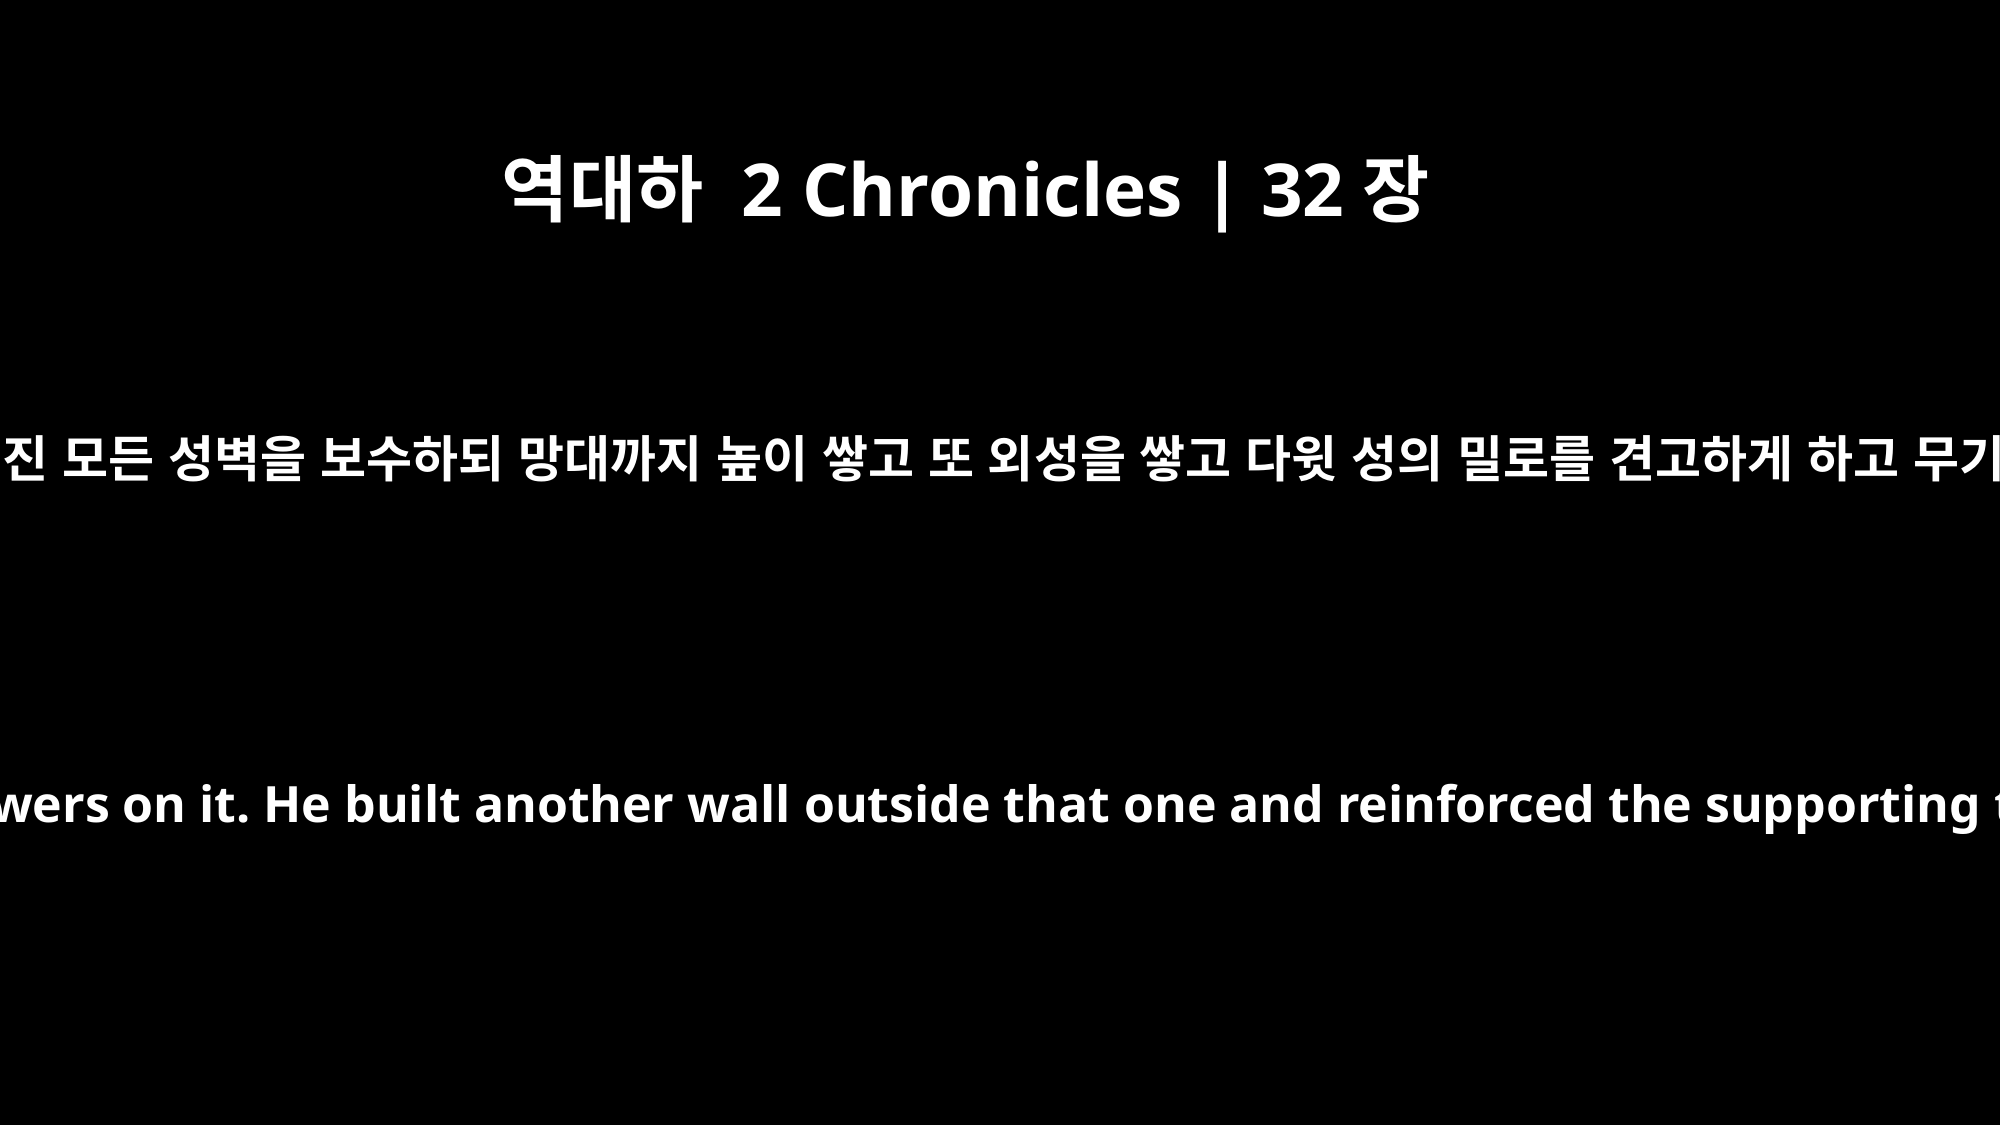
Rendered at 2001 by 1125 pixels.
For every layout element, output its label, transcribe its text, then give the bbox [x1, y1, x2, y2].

text_box Then he worked hard repairing all the broken sections of the wall and building towers on it. He built another wall outside that one and reinforced the supporting terraces of the City of David. He also made large numbers of weapons and shields. [0, 764, 2000, 900]
text_box 역대하 2 Chronicles | 32장 [487, 136, 1445, 239]
text_box 5 히스기야가 힘을 내어 무너진 모든 성벽을 보수하되 망대까지 높이 쌓고 또 외성을 쌓고 다윗 성의 밀로를 견고하게 하고 무기와 방패를 많이 만들고 [0, 359, 2000, 495]
